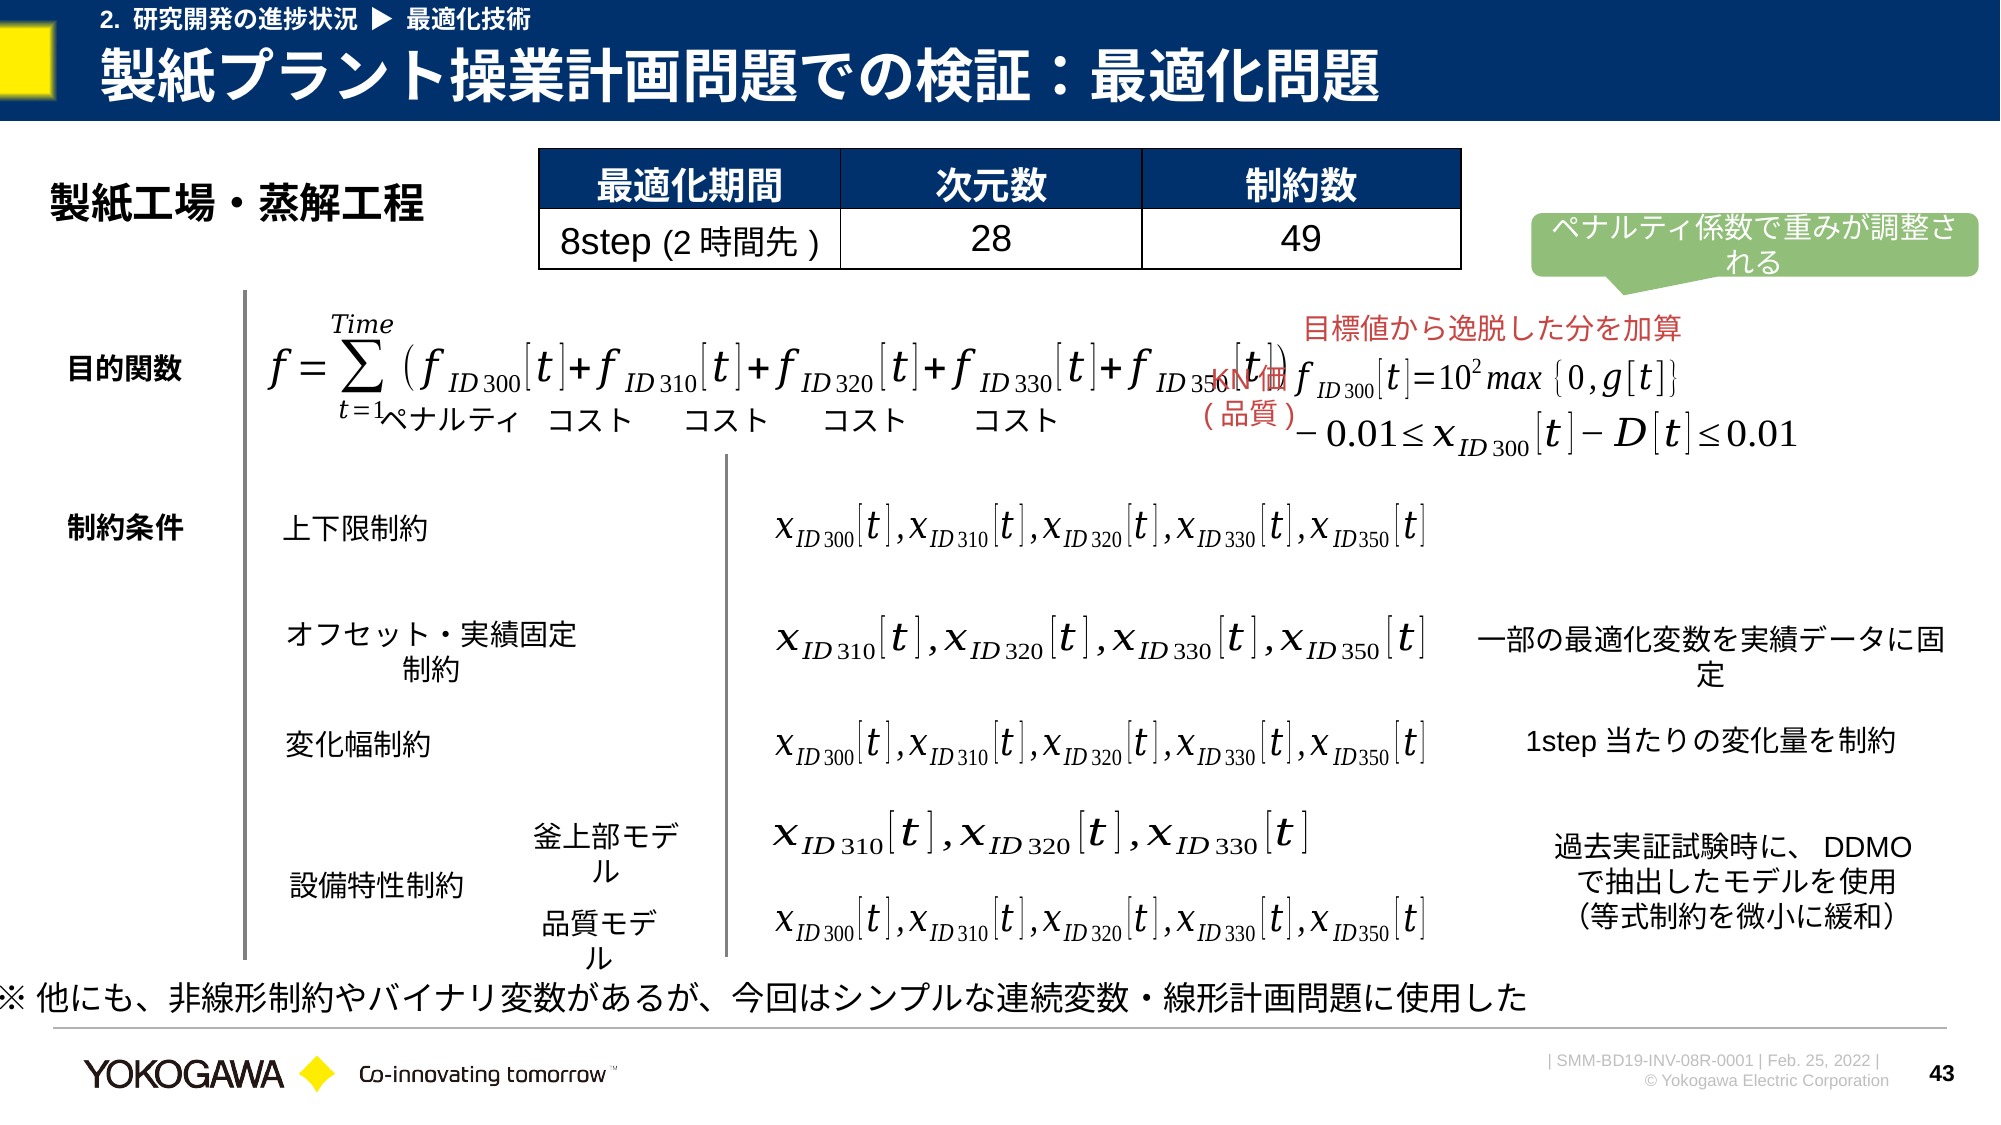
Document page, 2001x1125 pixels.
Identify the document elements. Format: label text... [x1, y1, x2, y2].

text_box 釜上部モデル [505, 811, 708, 896]
text_box ペナルティ係数で重みが調整される [1530, 212, 1980, 297]
picture [0, 6, 69, 115]
table_cell 28 [841, 209, 1141, 268]
text_box 目的関数 [51, 343, 198, 393]
title 製紙プラント操業計画問題での検証：最適化問題 [84, 35, 1955, 121]
text_box 変化幅制約 [266, 719, 452, 769]
table_header 次元数 [841, 149, 1141, 208]
text_box コスト [958, 395, 1076, 445]
text_box コスト [531, 395, 650, 445]
slide_number 43 [1904, 1042, 1970, 1103]
text_box ペナルティ [364, 394, 539, 444]
text_box 制約条件 [52, 501, 200, 552]
table_cell 8step (2時間先) [540, 209, 840, 268]
text_box KN価 (品質) [1188, 353, 1310, 438]
text_box オフセット・実績固定制約 [258, 608, 605, 694]
text_box 一部の最適化変数を実績データに固定 [1452, 613, 1970, 699]
text_box 品質モデル [517, 897, 682, 969]
picture [83, 1055, 617, 1093]
table_cell 49 [1143, 209, 1460, 268]
text_box コスト [667, 395, 785, 445]
text_box 2. 研究開発の進捗状況 ▶ 最適化技術 [84, 0, 610, 43]
text_box 上下限制約 [267, 502, 600, 553]
text_box 過去実証試験時に、DDMOで抽出したモデルを使用 （等式制約を微小に緩和） [1530, 820, 1944, 941]
table_header 最適化期間 [540, 149, 840, 208]
text_box 1step当たりの変化量を制約 [1452, 714, 1970, 765]
text_box コスト [806, 395, 924, 445]
text_box 設備特性制約 [263, 859, 491, 910]
table_header 制約数 [1143, 149, 1460, 208]
text_box ※他にも、非線形制約やバイナリ変数があるが、今回はシンプルな連続変数・線形計画問題に使用した [0, 969, 1544, 1025]
text_box 製紙工場・蒸解工程 [34, 168, 440, 234]
